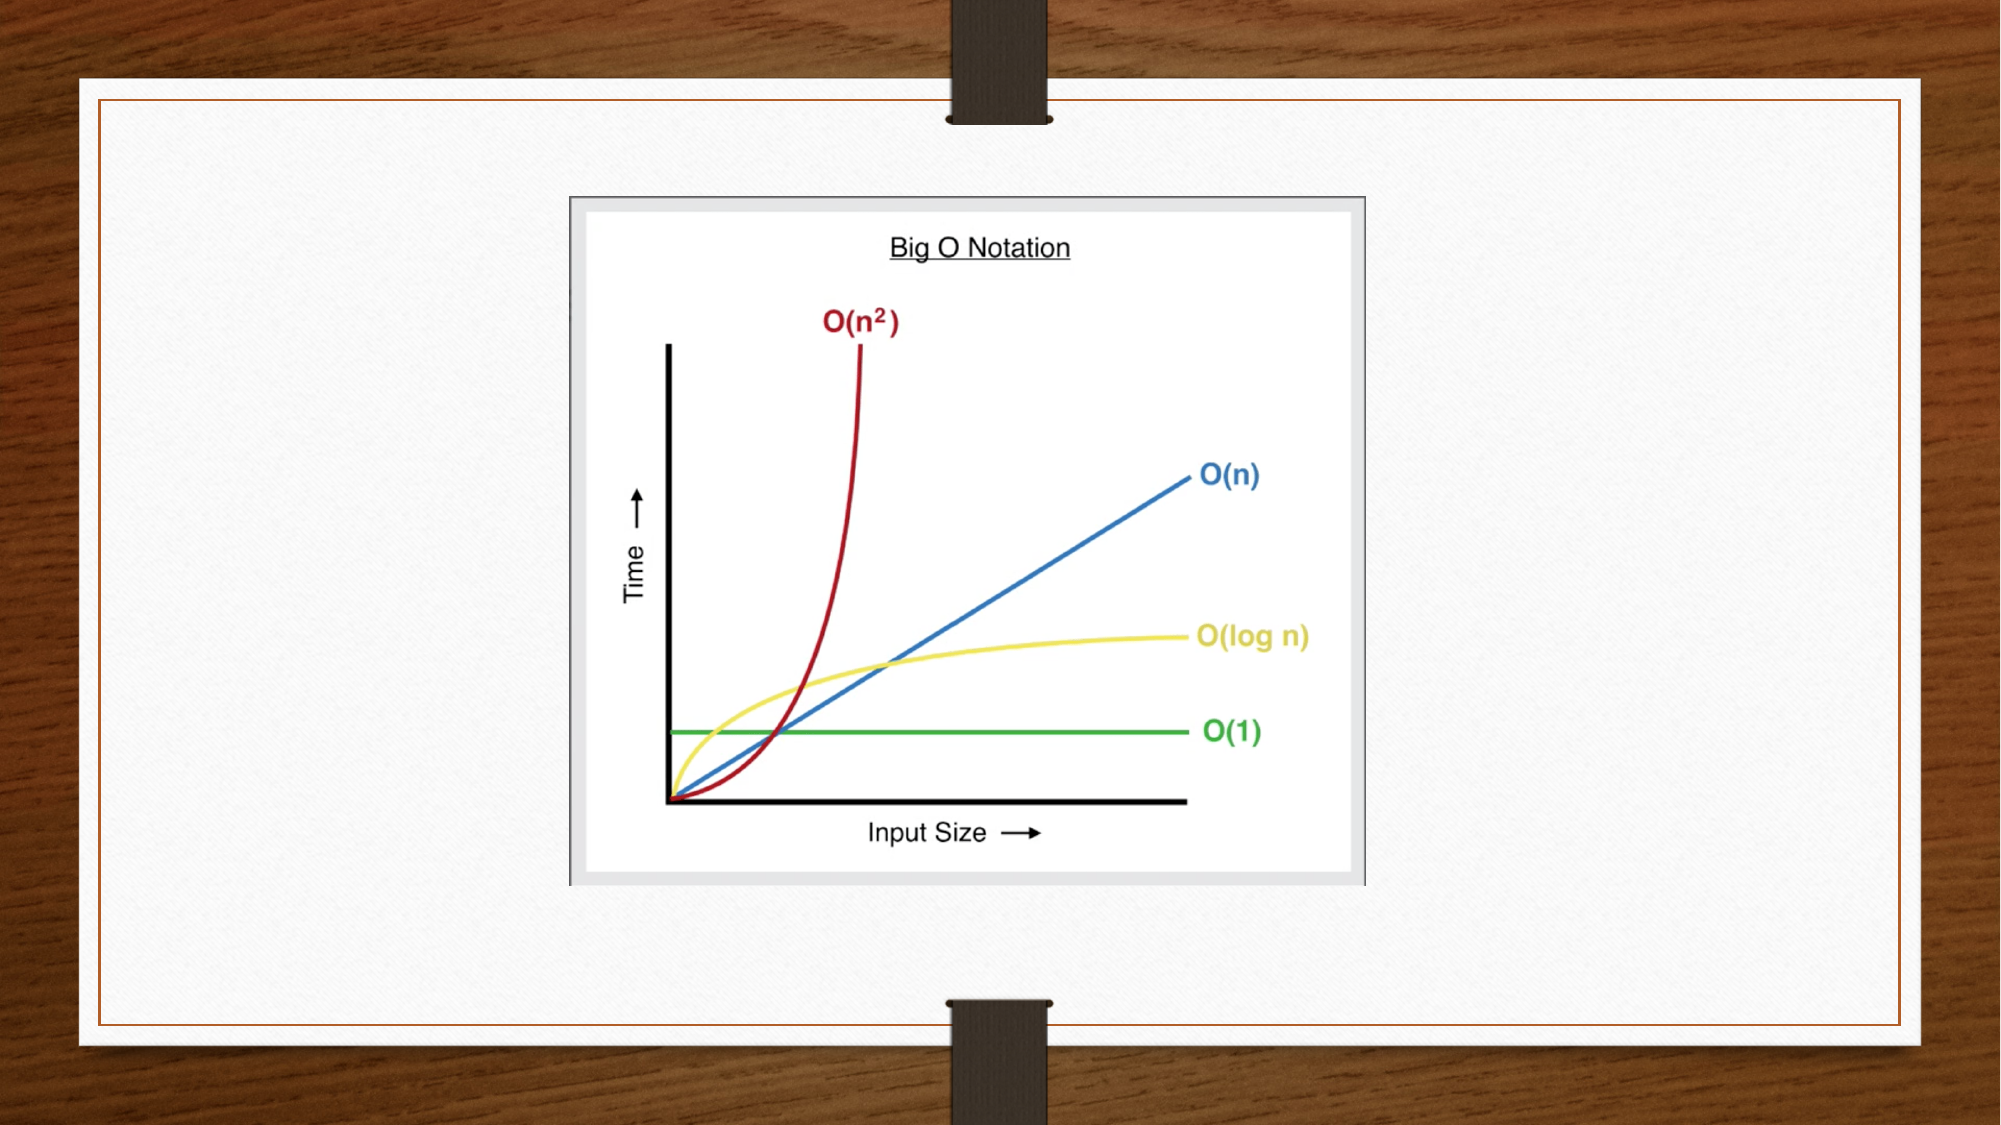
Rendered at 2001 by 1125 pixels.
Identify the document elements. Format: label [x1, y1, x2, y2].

picture [101, 0, 2001, 1125]
text_box [217, 166, 1807, 227]
picture [0, 0, 948, 1125]
